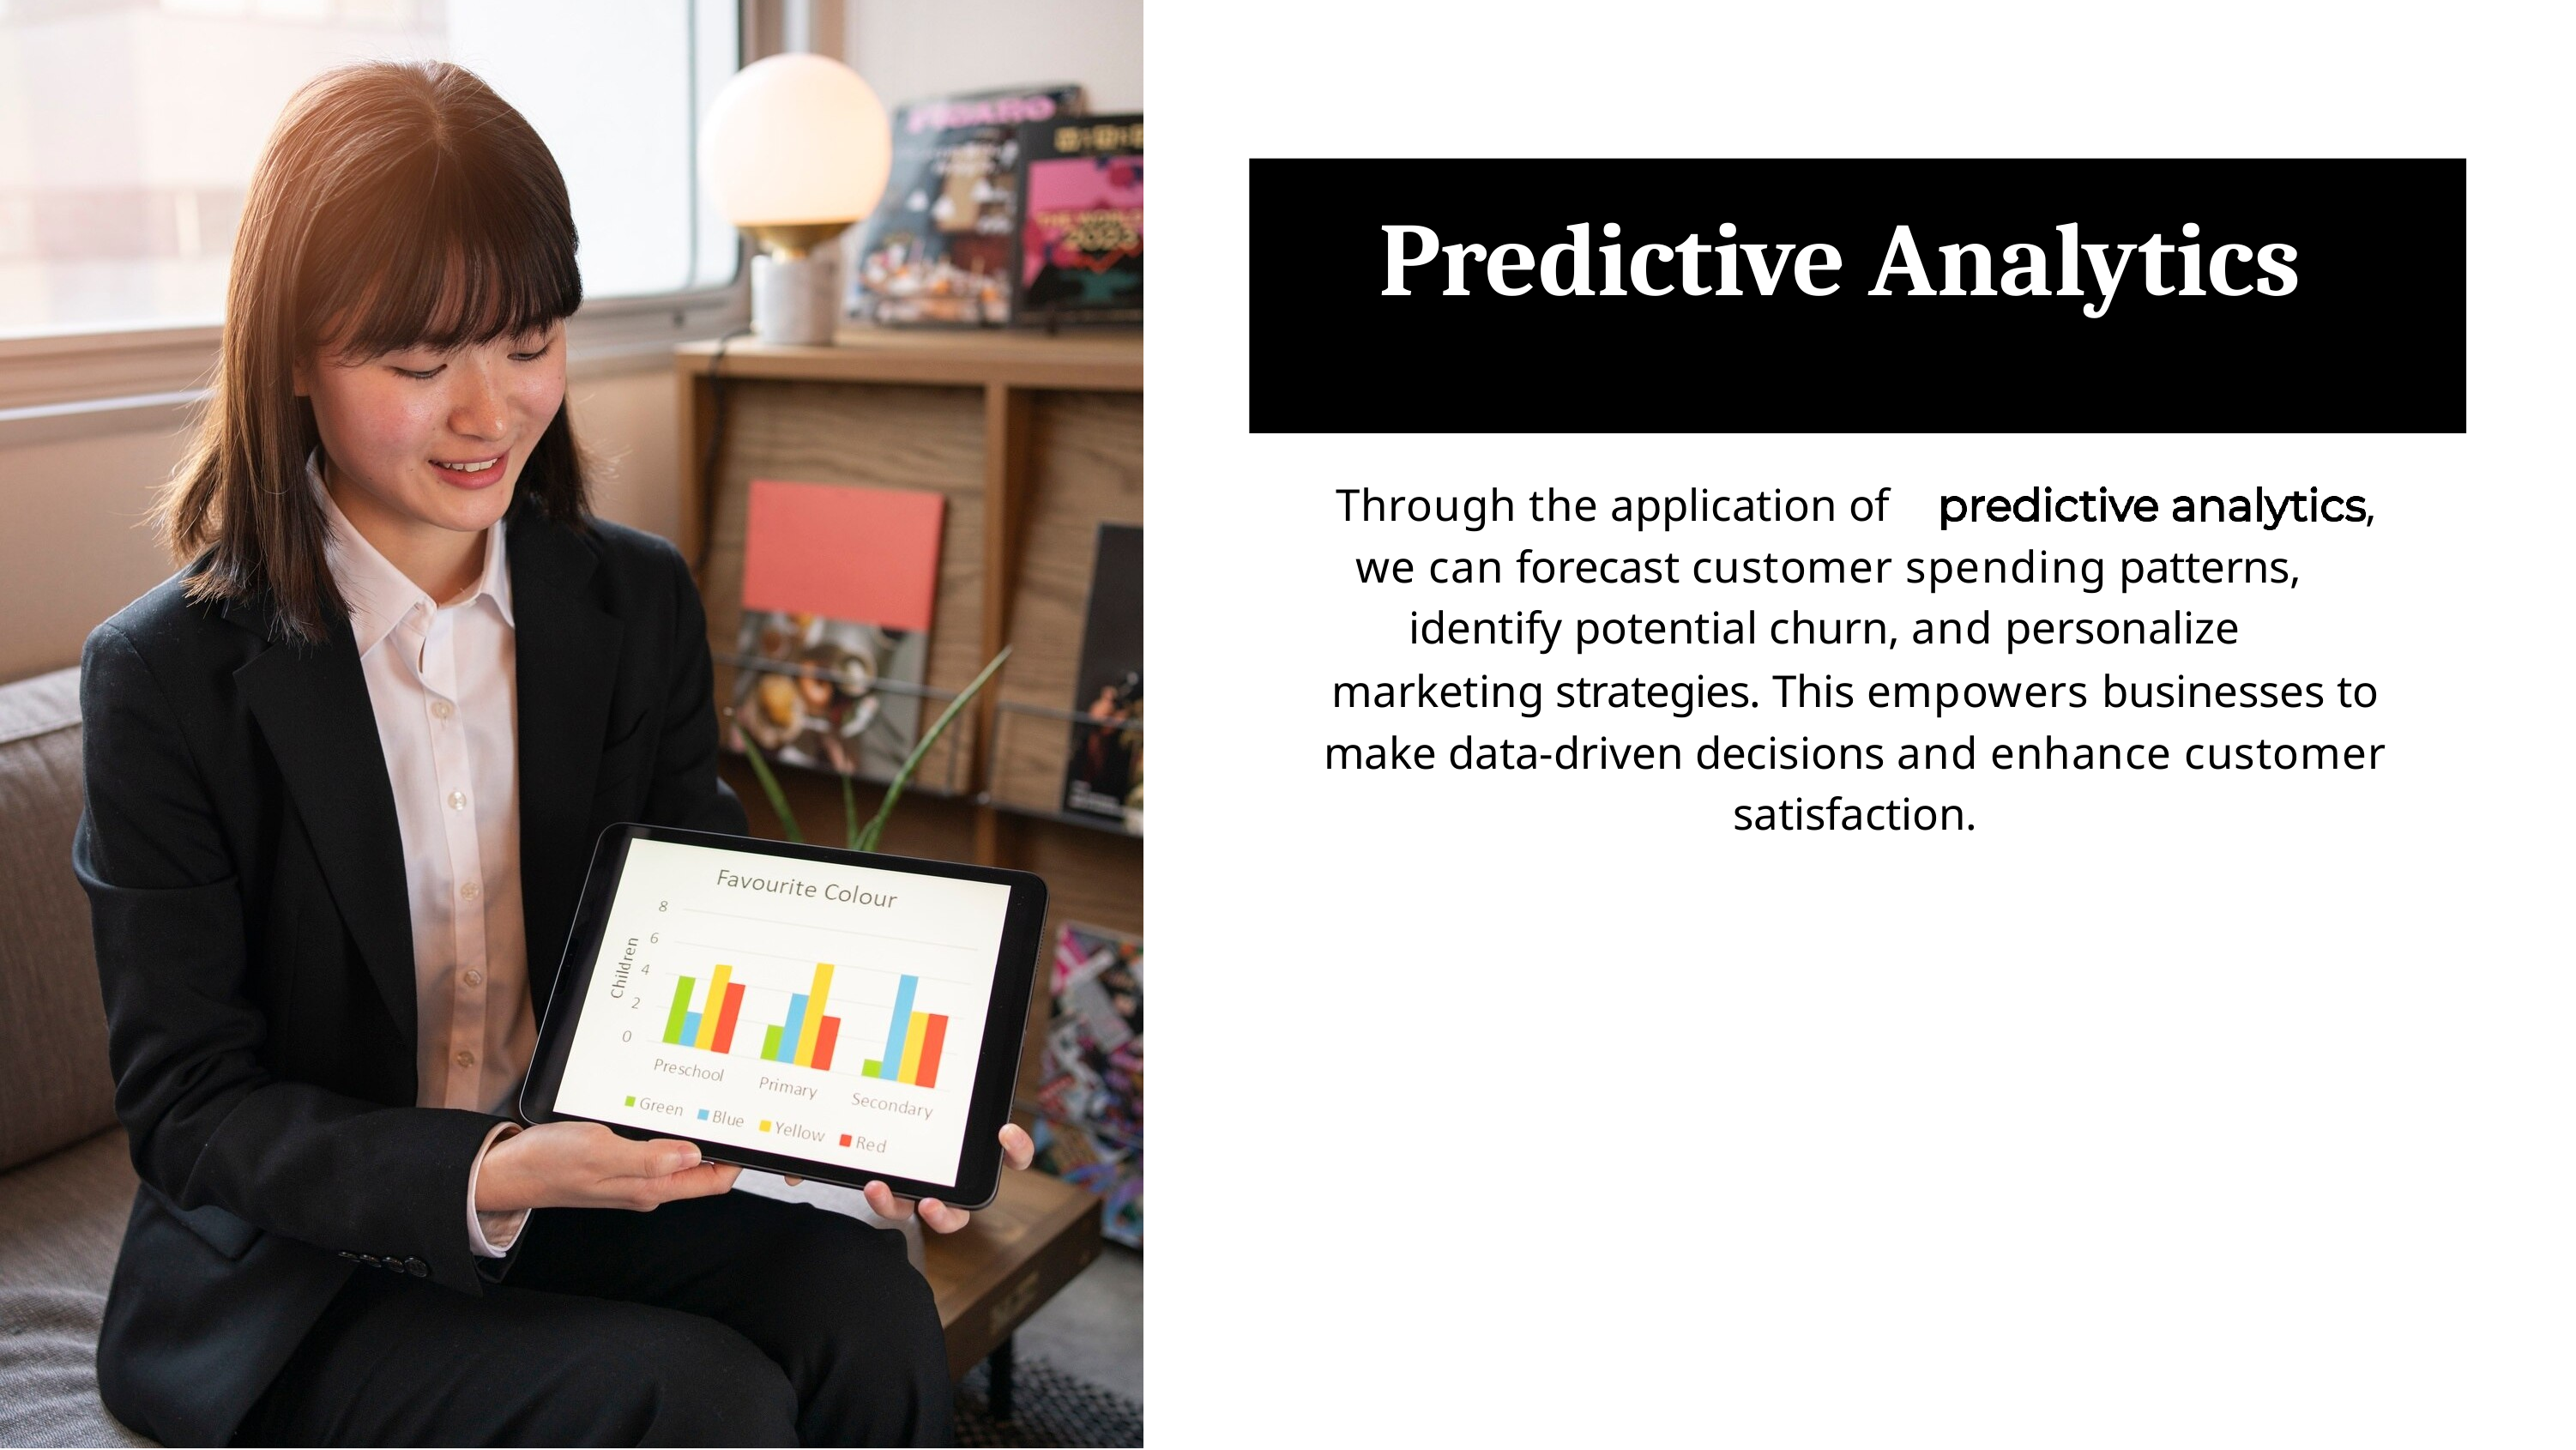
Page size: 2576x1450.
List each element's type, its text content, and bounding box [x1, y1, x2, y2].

picture [1941, 486, 2366, 531]
picture [0, 0, 1144, 1448]
text_box Through the application of we can forecast customer spending patterns, identify potential churn, and personalize [1333, 467, 2356, 653]
title Predictive Analytics [1249, 158, 2467, 433]
text_box marketing strategies. This empowers businesses to make data-driven decisions and enhance customer satisfaction. [1318, 653, 2392, 839]
text_box , [2362, 475, 2377, 530]
